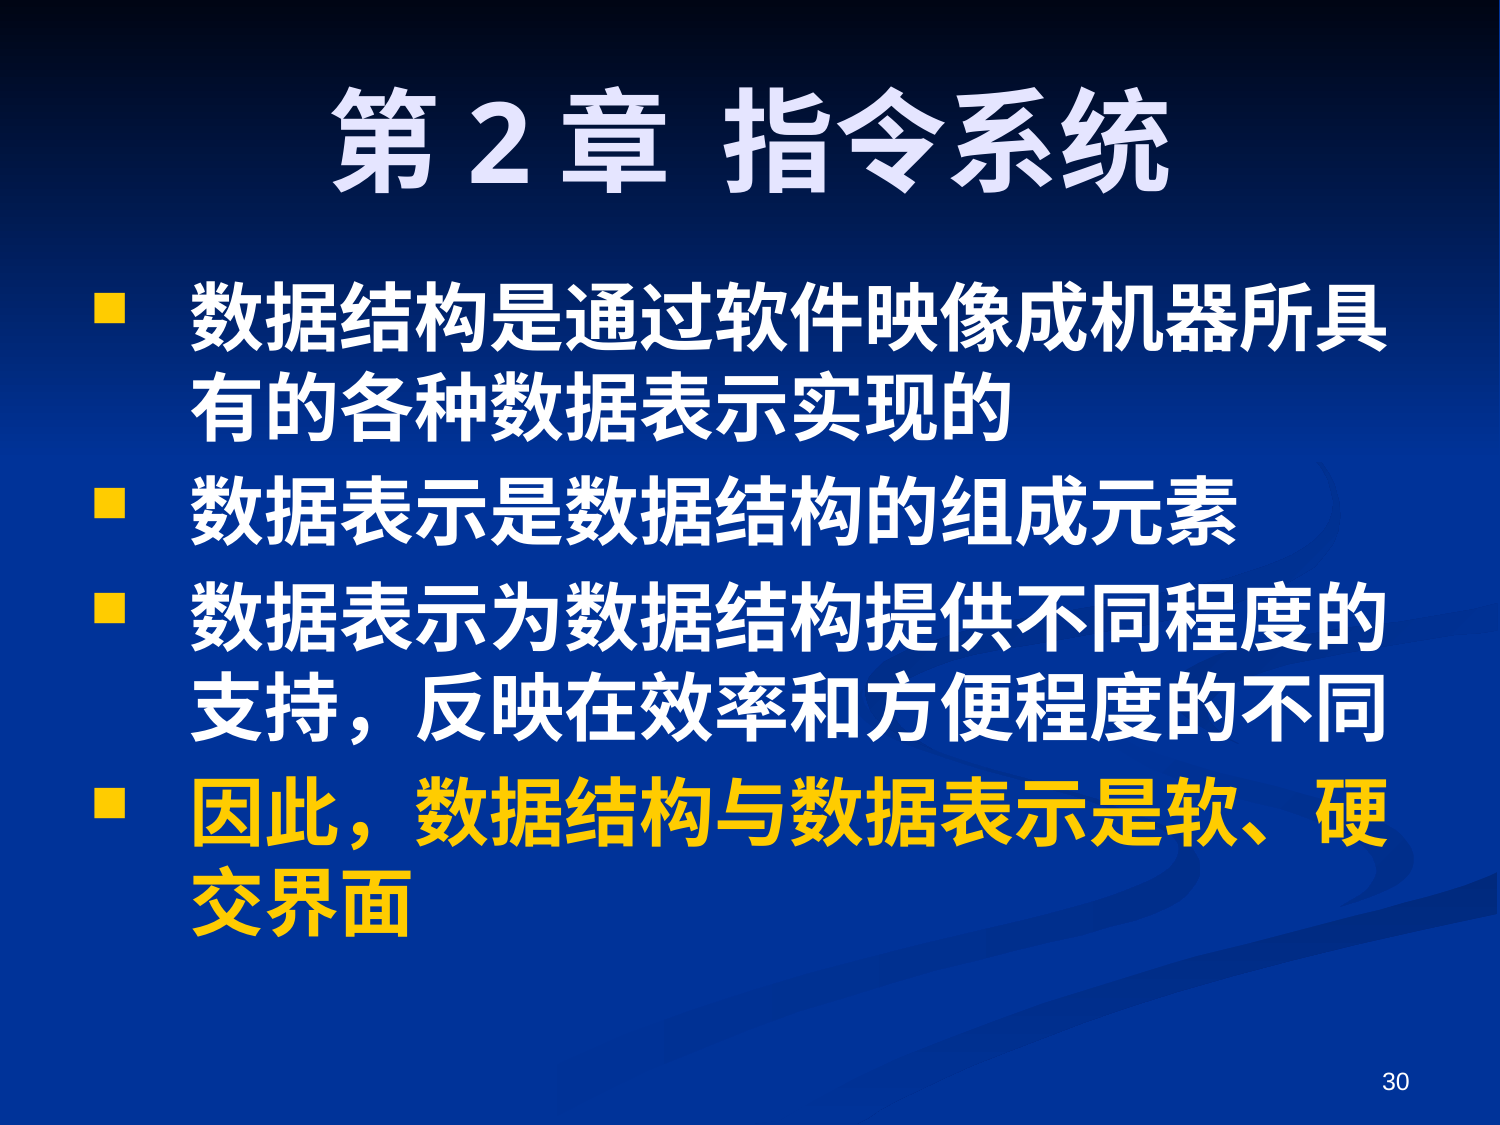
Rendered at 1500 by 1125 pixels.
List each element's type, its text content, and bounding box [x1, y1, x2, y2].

slide_number 30 [1074, 1024, 1426, 1104]
list 数据结构是通过软件映像成机器所具有的各种数据表示实现的 数据表示是数据结构的组成元素 数据表示为数据结构提供不同程度的支持，反映在效率和方便程度的不同 因此，数据结构与数据表示是软、硬交界面 [74, 262, 1426, 1006]
title 第2章 指令系统 [74, 44, 1426, 233]
